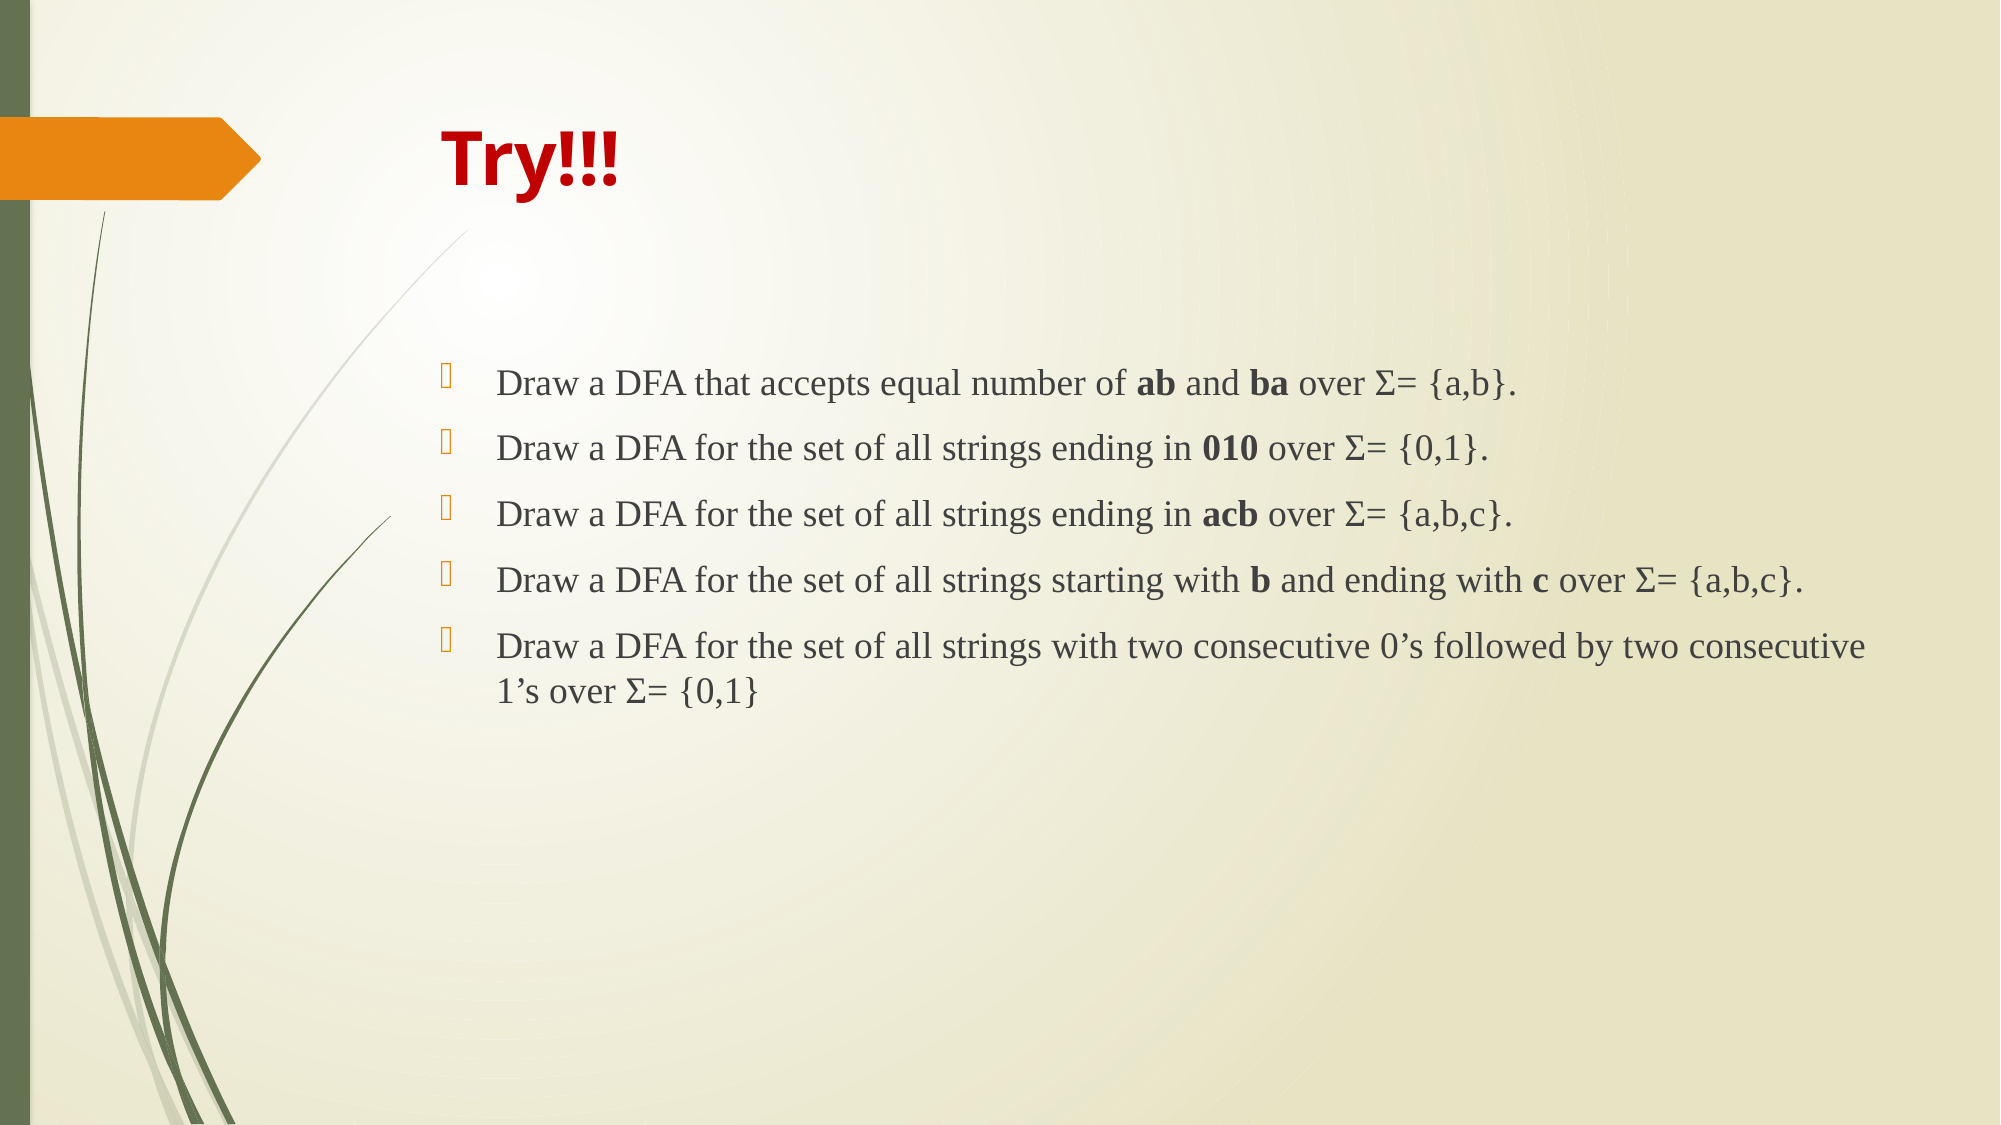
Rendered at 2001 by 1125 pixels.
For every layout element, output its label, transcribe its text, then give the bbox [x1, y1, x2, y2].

title Try!!! [425, 102, 1888, 313]
list Draw a DFA that accepts equal number of ab and ba over Ʃ= {a,b}. Draw a DFA for the set of all strings ending in 010 over Ʃ= {0,1}. Draw a DFA for the set of all strings ending in acb over Ʃ= {a,b,c}. Draw a DFA for the set of all strings starting with b and ending with c over Ʃ= {a,b,c}. Draw a DFA for the set of all strings with two consecutive 0’s followed by two consecutive 1’s over Ʃ= {0,1} [424, 350, 1888, 970]
